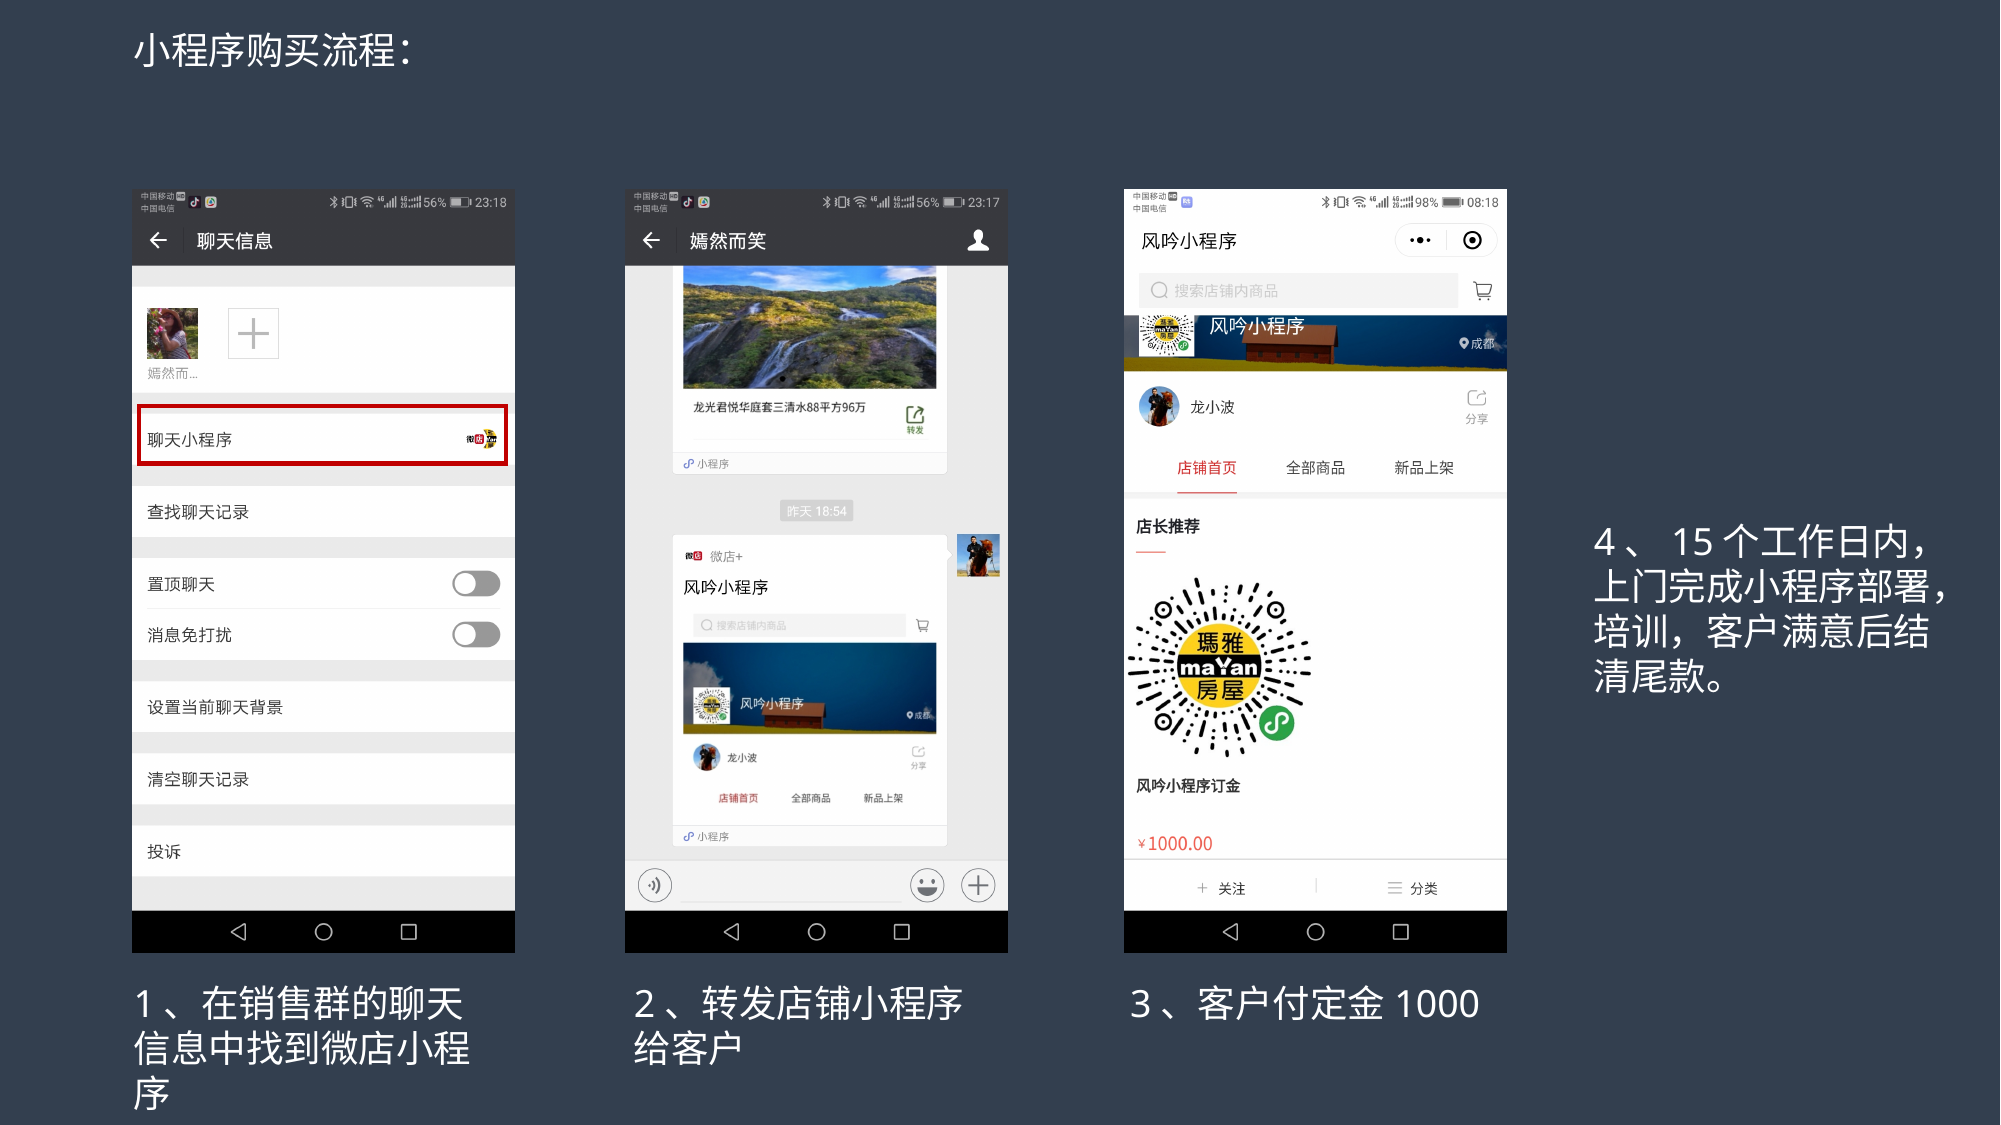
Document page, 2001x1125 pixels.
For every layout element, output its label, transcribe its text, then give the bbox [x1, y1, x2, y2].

picture [1124, 189, 1507, 953]
text_box 2、转发店铺小程序给客户 [619, 972, 1012, 1078]
text_box 小程序购买流程： [118, 19, 1452, 80]
text_box 4、15个工作日内，上门完成小程序部署，培训，客户满意后结清尾款。 [1579, 510, 1972, 706]
picture [132, 189, 515, 953]
picture [625, 189, 1008, 953]
text_box 3、客户付定金1000 [1115, 972, 1508, 1033]
text_box 1、在销售群的聊天信息中找到微店小程序 [118, 972, 512, 1123]
